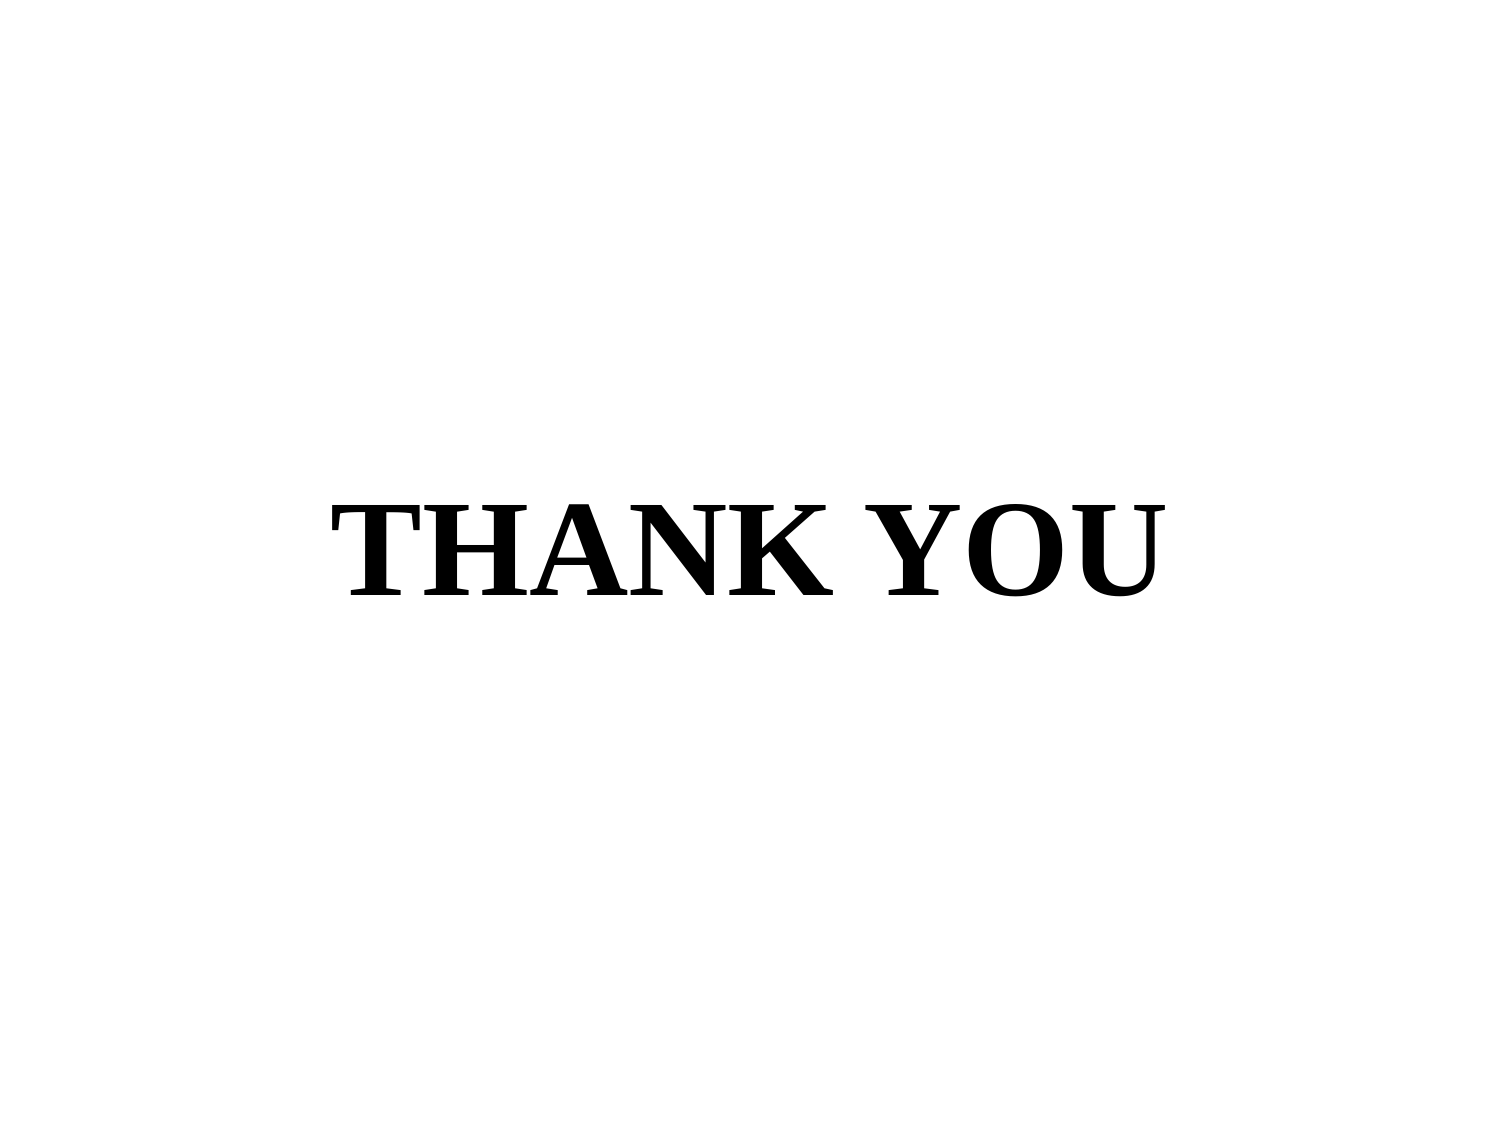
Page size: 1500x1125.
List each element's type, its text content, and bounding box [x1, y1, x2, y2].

text_box THANK YOU [70, 450, 1430, 631]
